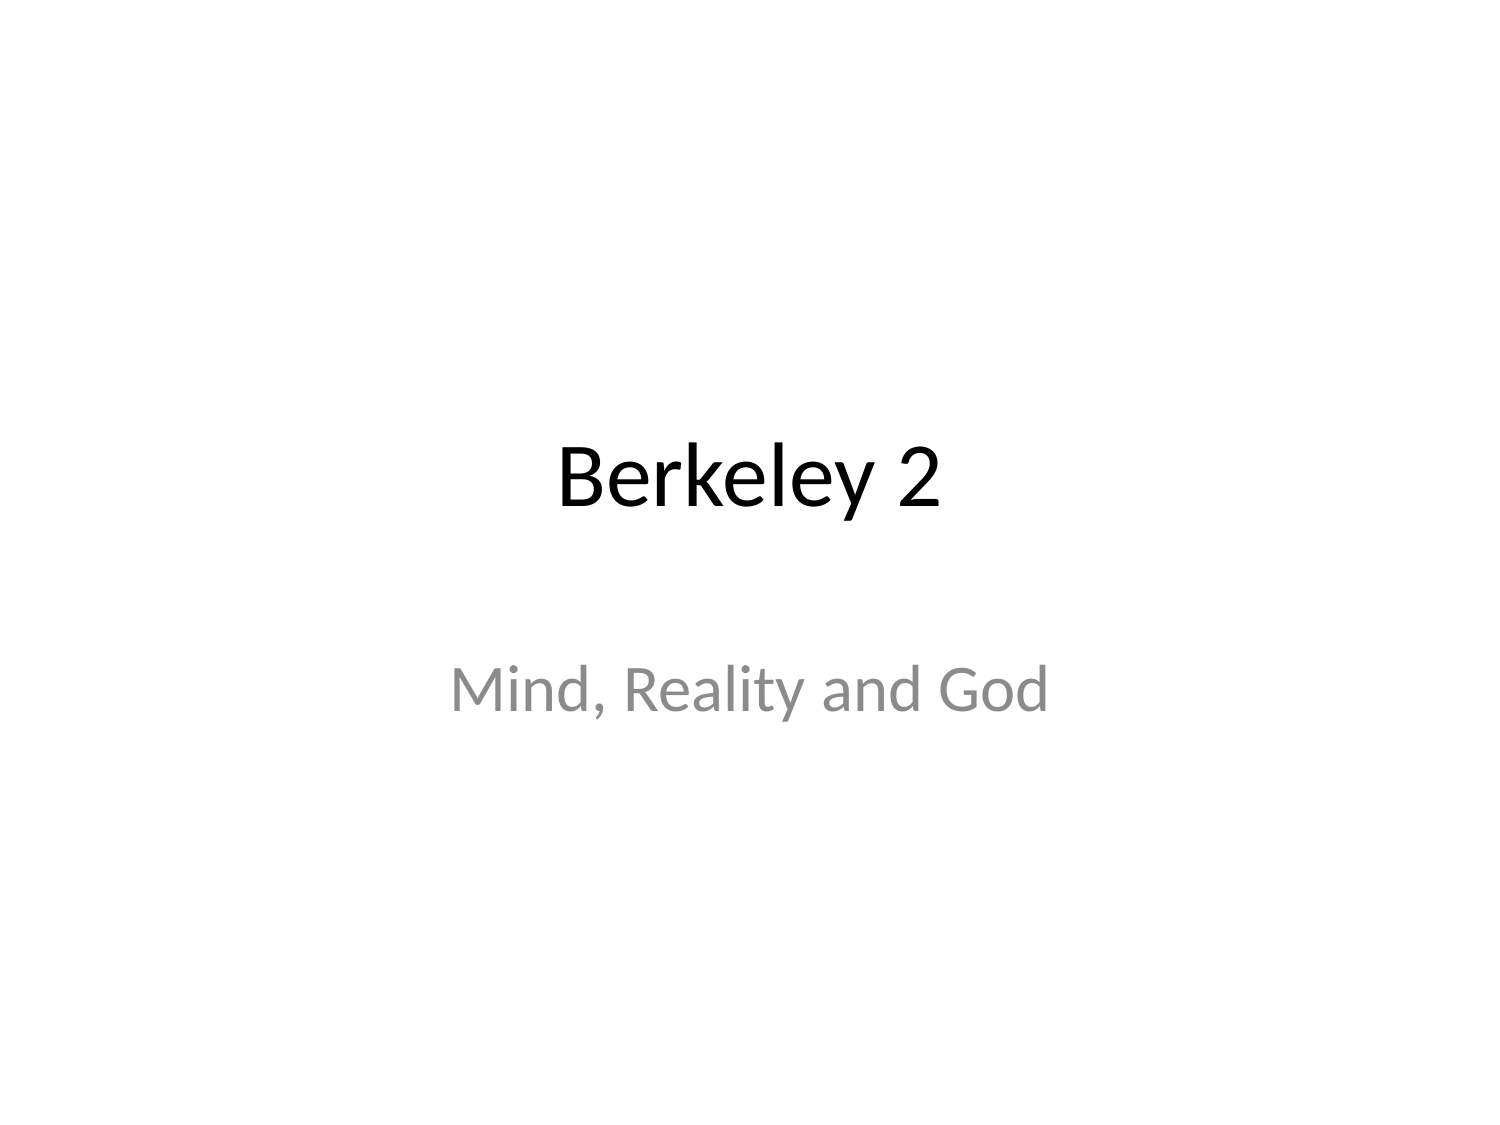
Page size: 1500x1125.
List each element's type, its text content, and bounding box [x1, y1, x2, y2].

title Berkeley 2 [112, 349, 1388, 591]
subtitle Mind, Reality and God [225, 637, 1275, 925]
